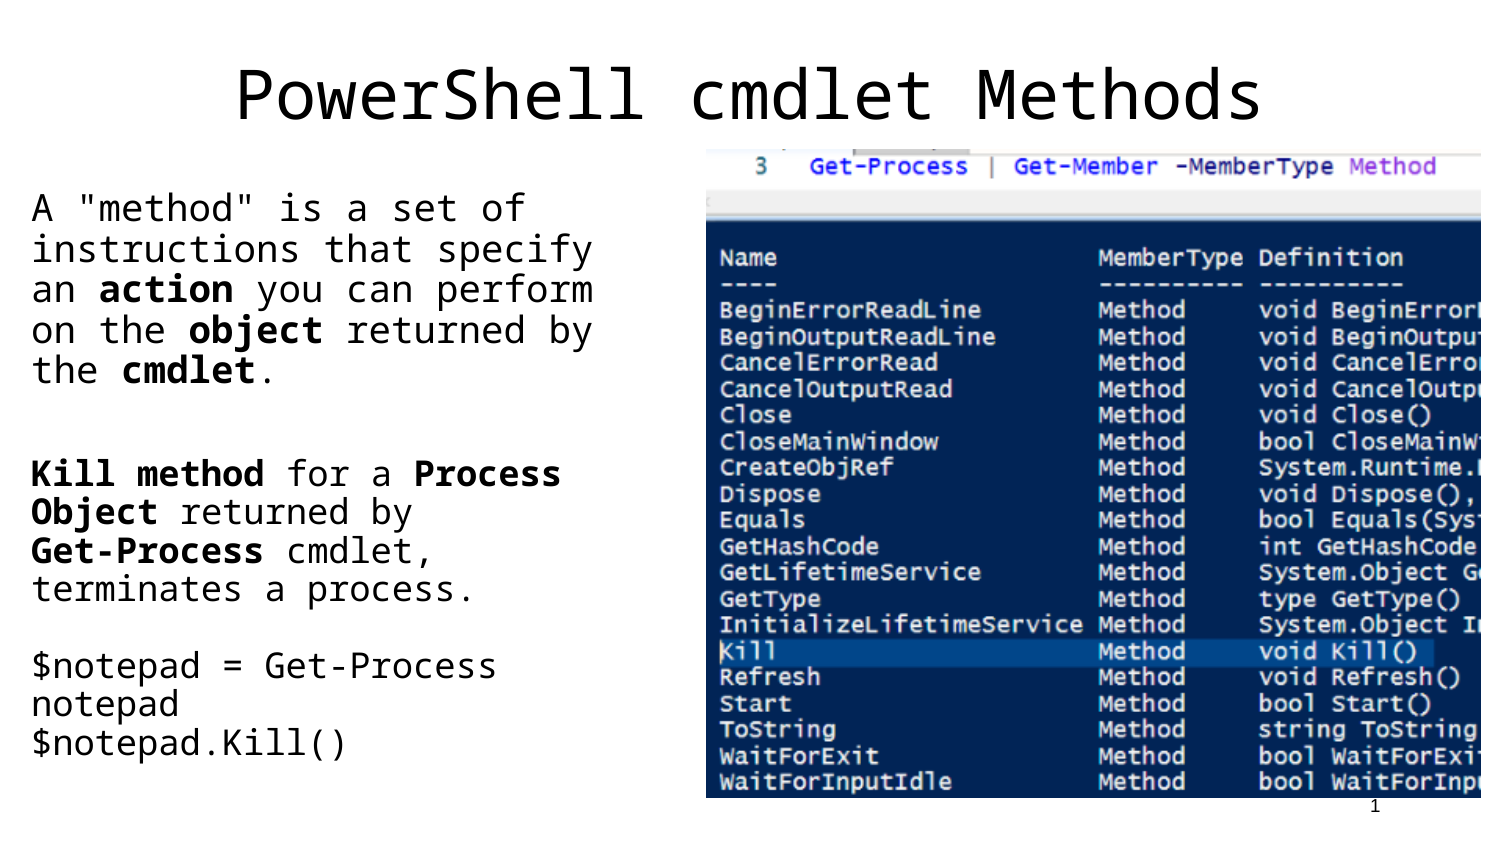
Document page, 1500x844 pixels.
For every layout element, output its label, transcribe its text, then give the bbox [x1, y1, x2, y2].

list A "method" is a set of instructions that specify an action you can perform on the object returned by the cmdlet. [19, 183, 666, 432]
picture [706, 149, 1481, 798]
text_box Kill method for a Process Object returned by Get-Process cmdlet, terminates a process. $notepad = Get-Process notepad $notepad.Kill() [19, 450, 665, 770]
title PowerShell cmdlet Methods [103, 2, 1397, 166]
slide_number 1 [1043, 798, 1386, 827]
